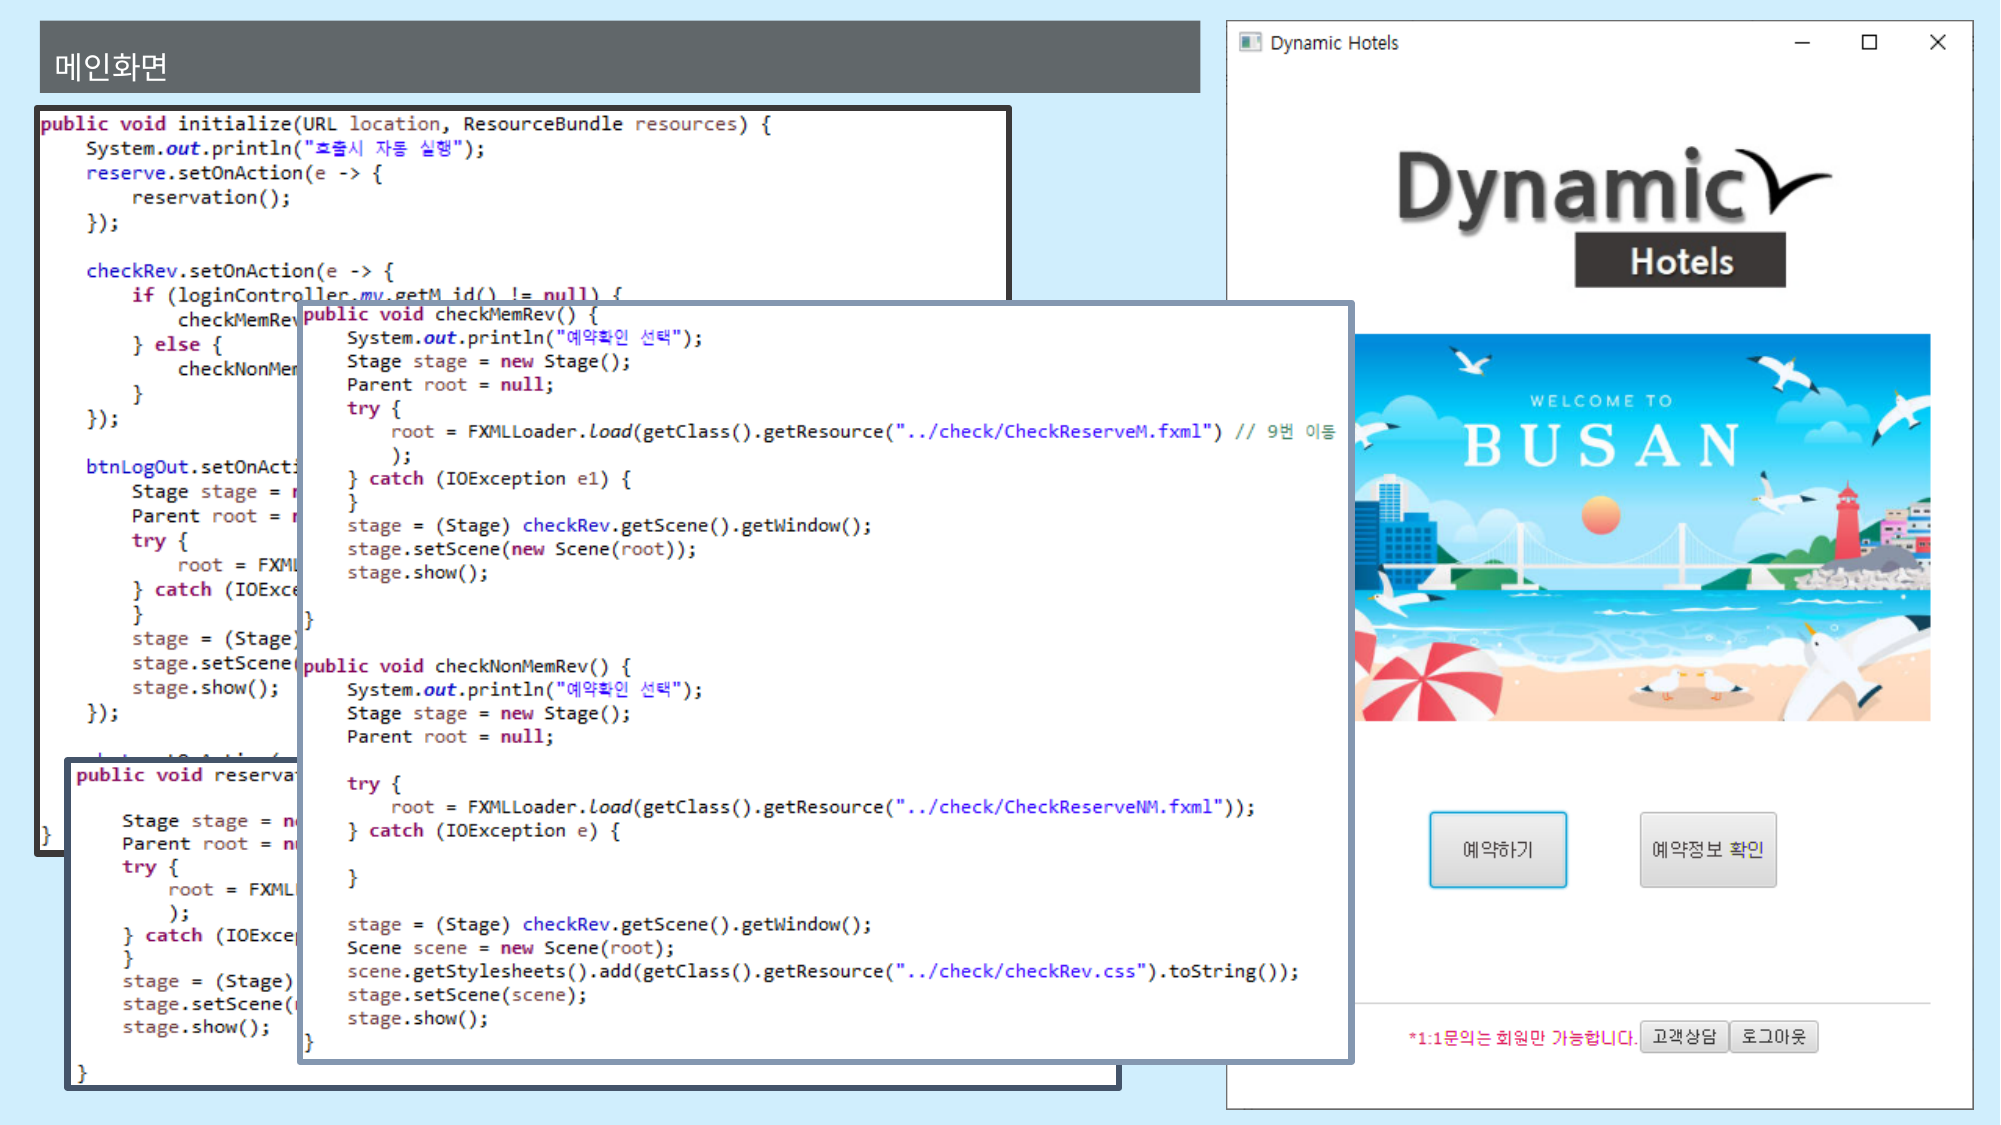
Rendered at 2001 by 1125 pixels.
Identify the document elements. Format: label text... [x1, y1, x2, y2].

picture [39, 20, 1974, 1110]
text_box 메인화면 [39, 20, 1201, 94]
